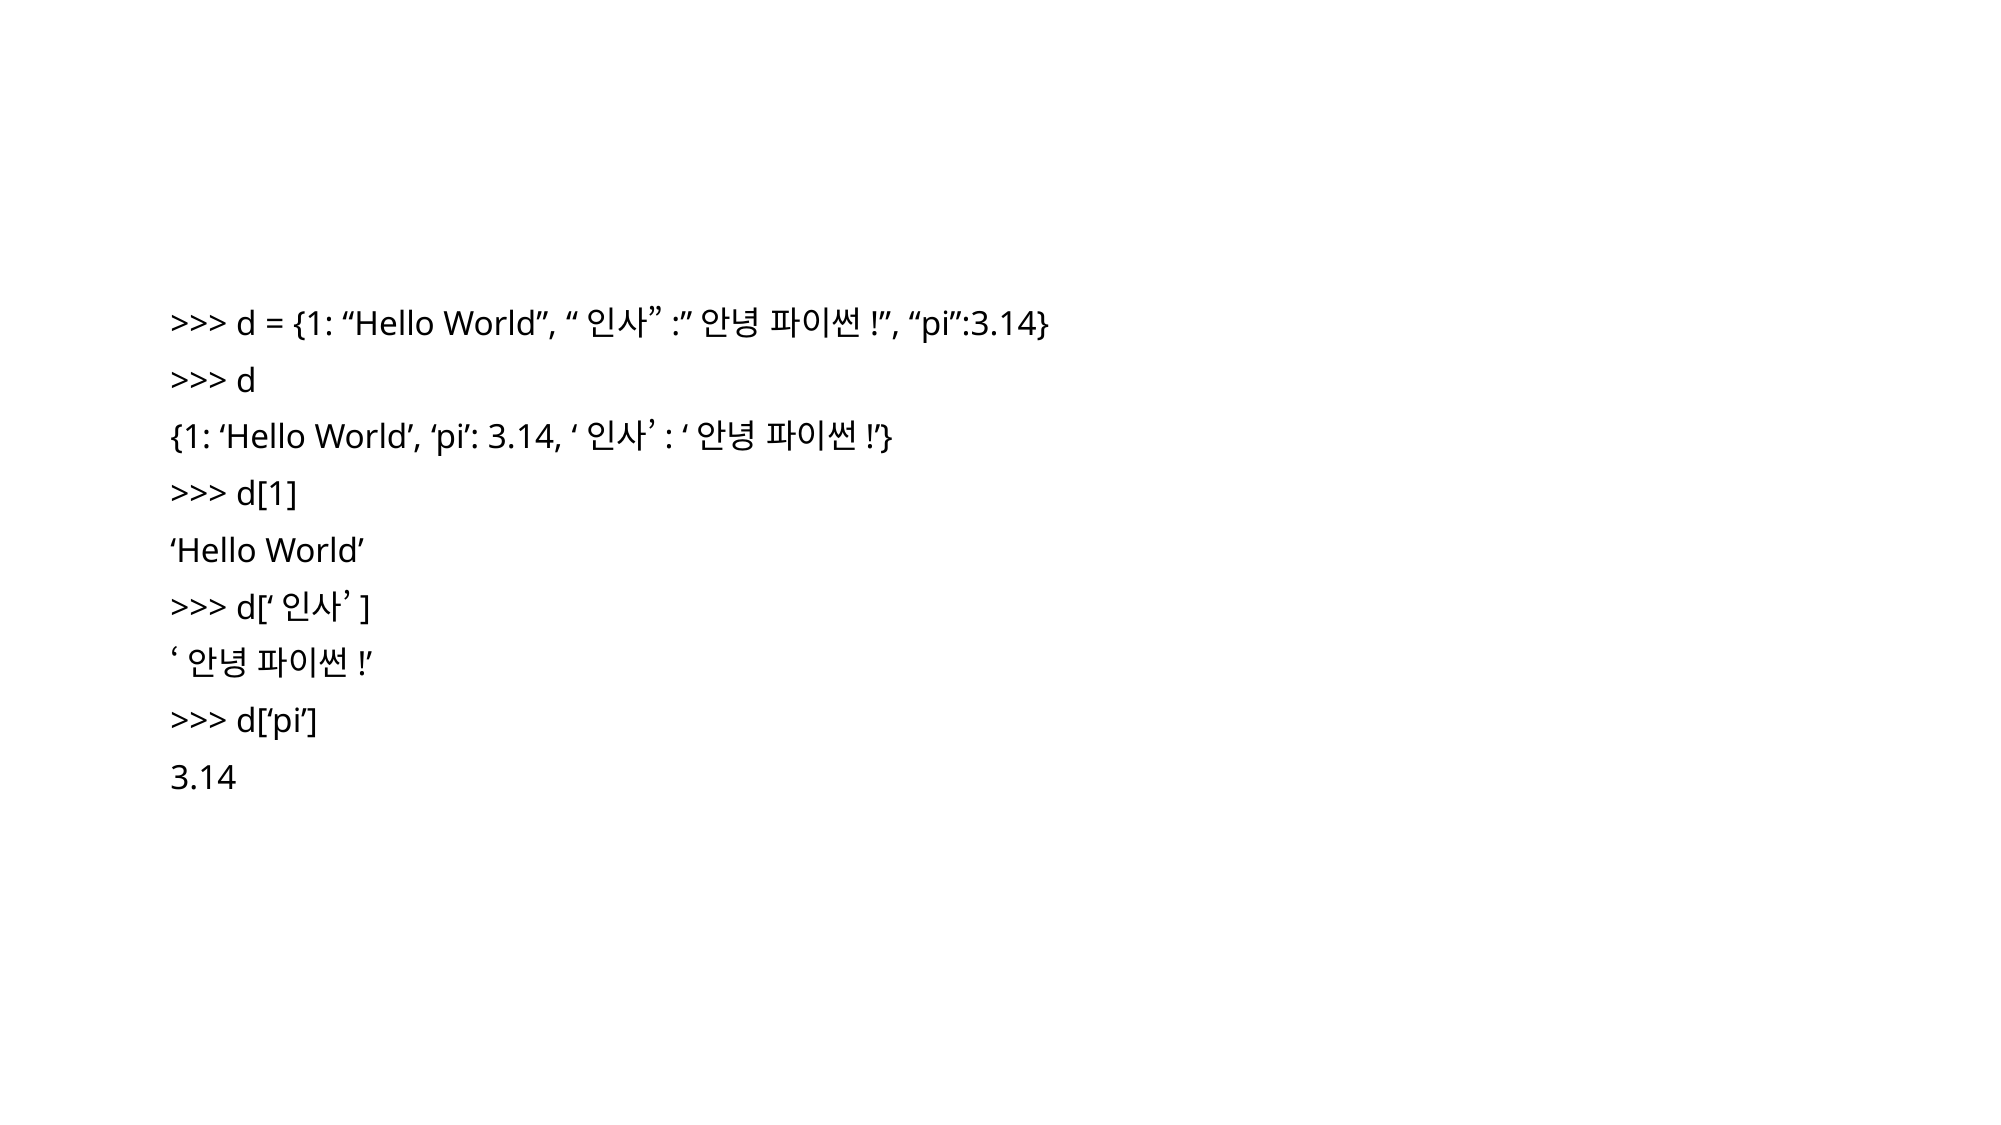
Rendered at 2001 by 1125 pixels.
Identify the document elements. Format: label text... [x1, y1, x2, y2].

list >>> d = {1: “Hello World”, “인사”:”안녕 파이썬!”, “pi”:3.14} >>> d {1: ‘Hello World’, ‘pi’: 3.14, ‘인사’: ‘안녕 파이썬!’} >>> d[1] ‘Hello World’ >>> d[‘인사’] ‘안녕 파이썬!’ >>> d[‘pi’] 3.14 [137, 299, 1863, 1014]
